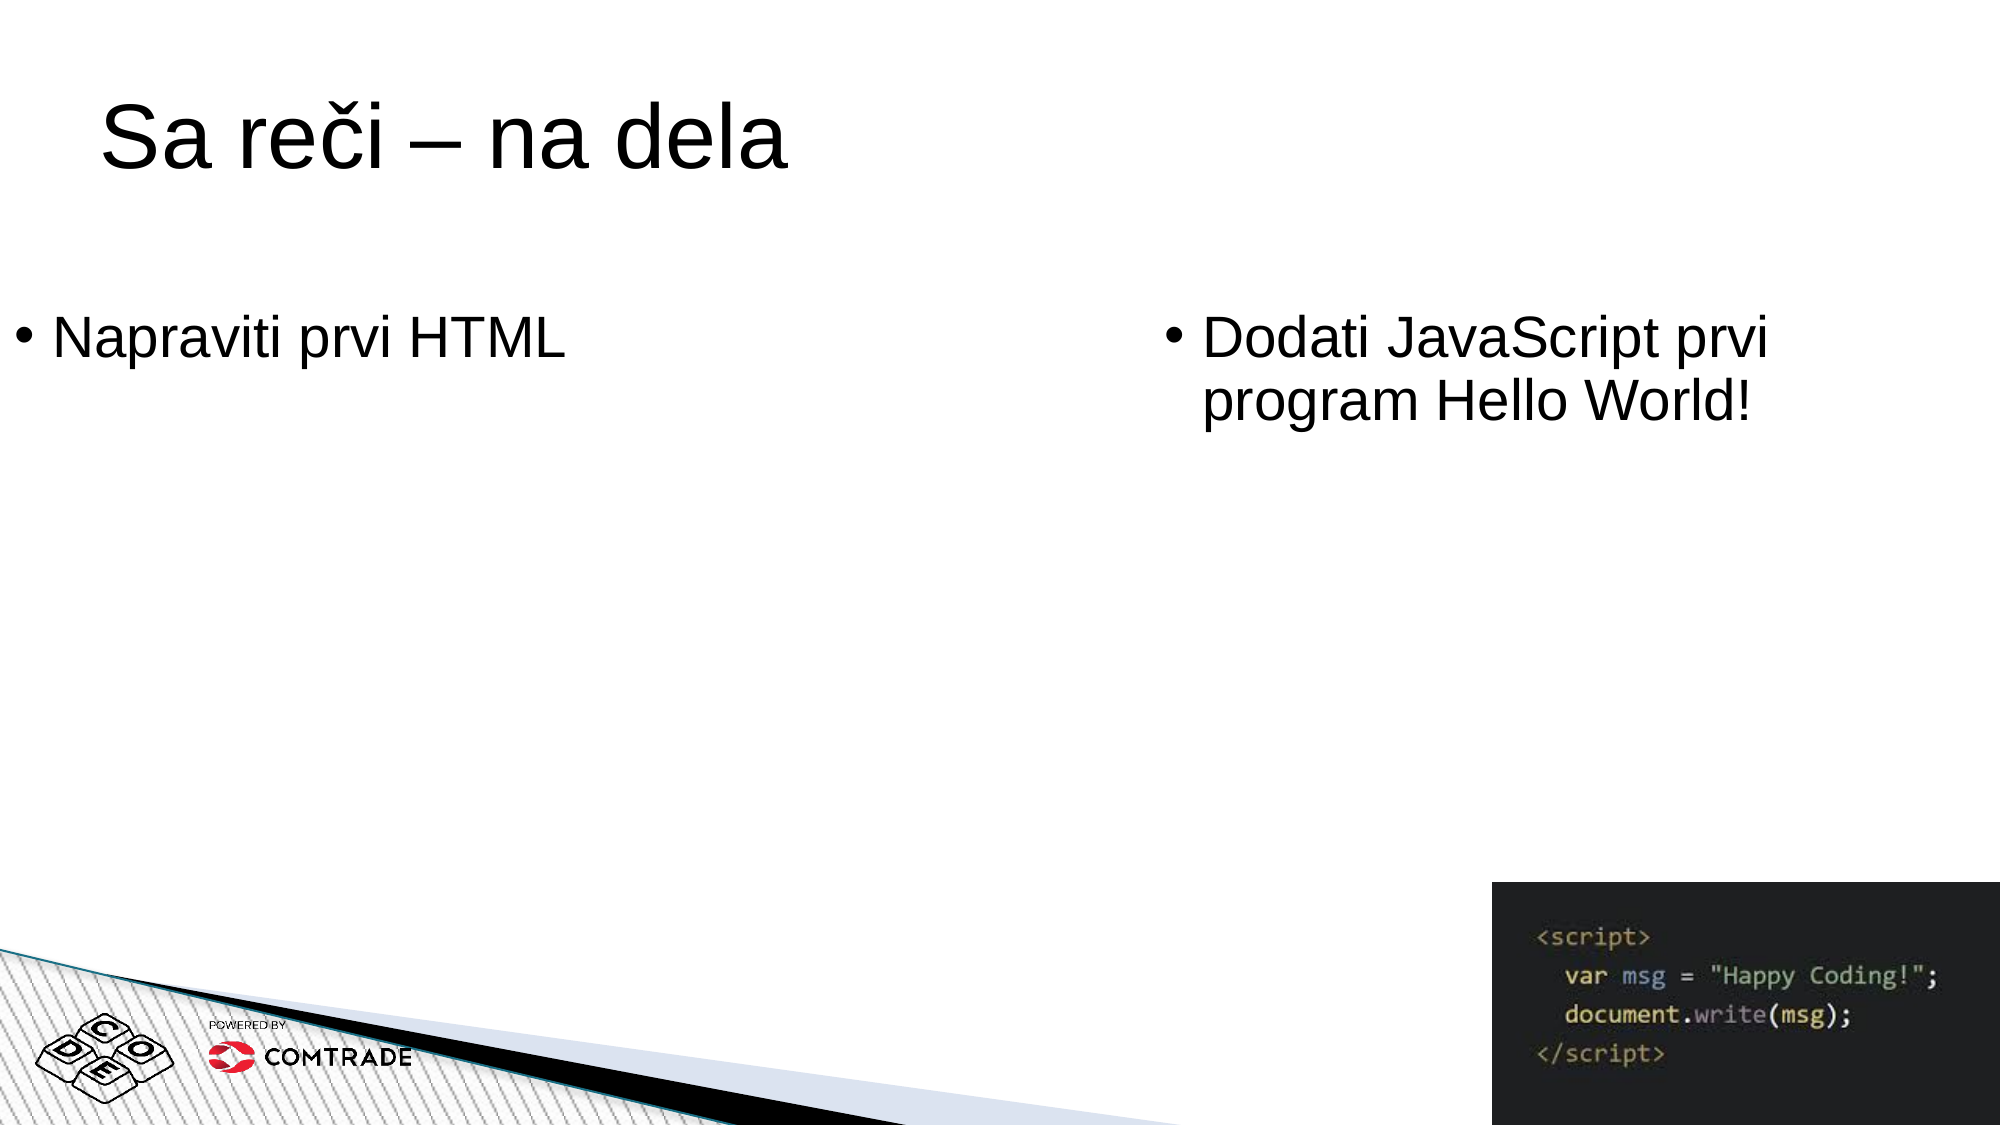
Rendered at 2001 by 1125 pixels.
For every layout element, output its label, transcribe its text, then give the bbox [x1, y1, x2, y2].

picture [0, 1014, 724, 1125]
title Sa reči – na dela [99, 44, 1900, 233]
list Dodati JavaScript prvi program Hello World! [1149, 299, 2000, 1014]
list Napraviti prvi HTML [0, 299, 850, 1014]
picture [1492, 1014, 2000, 1125]
